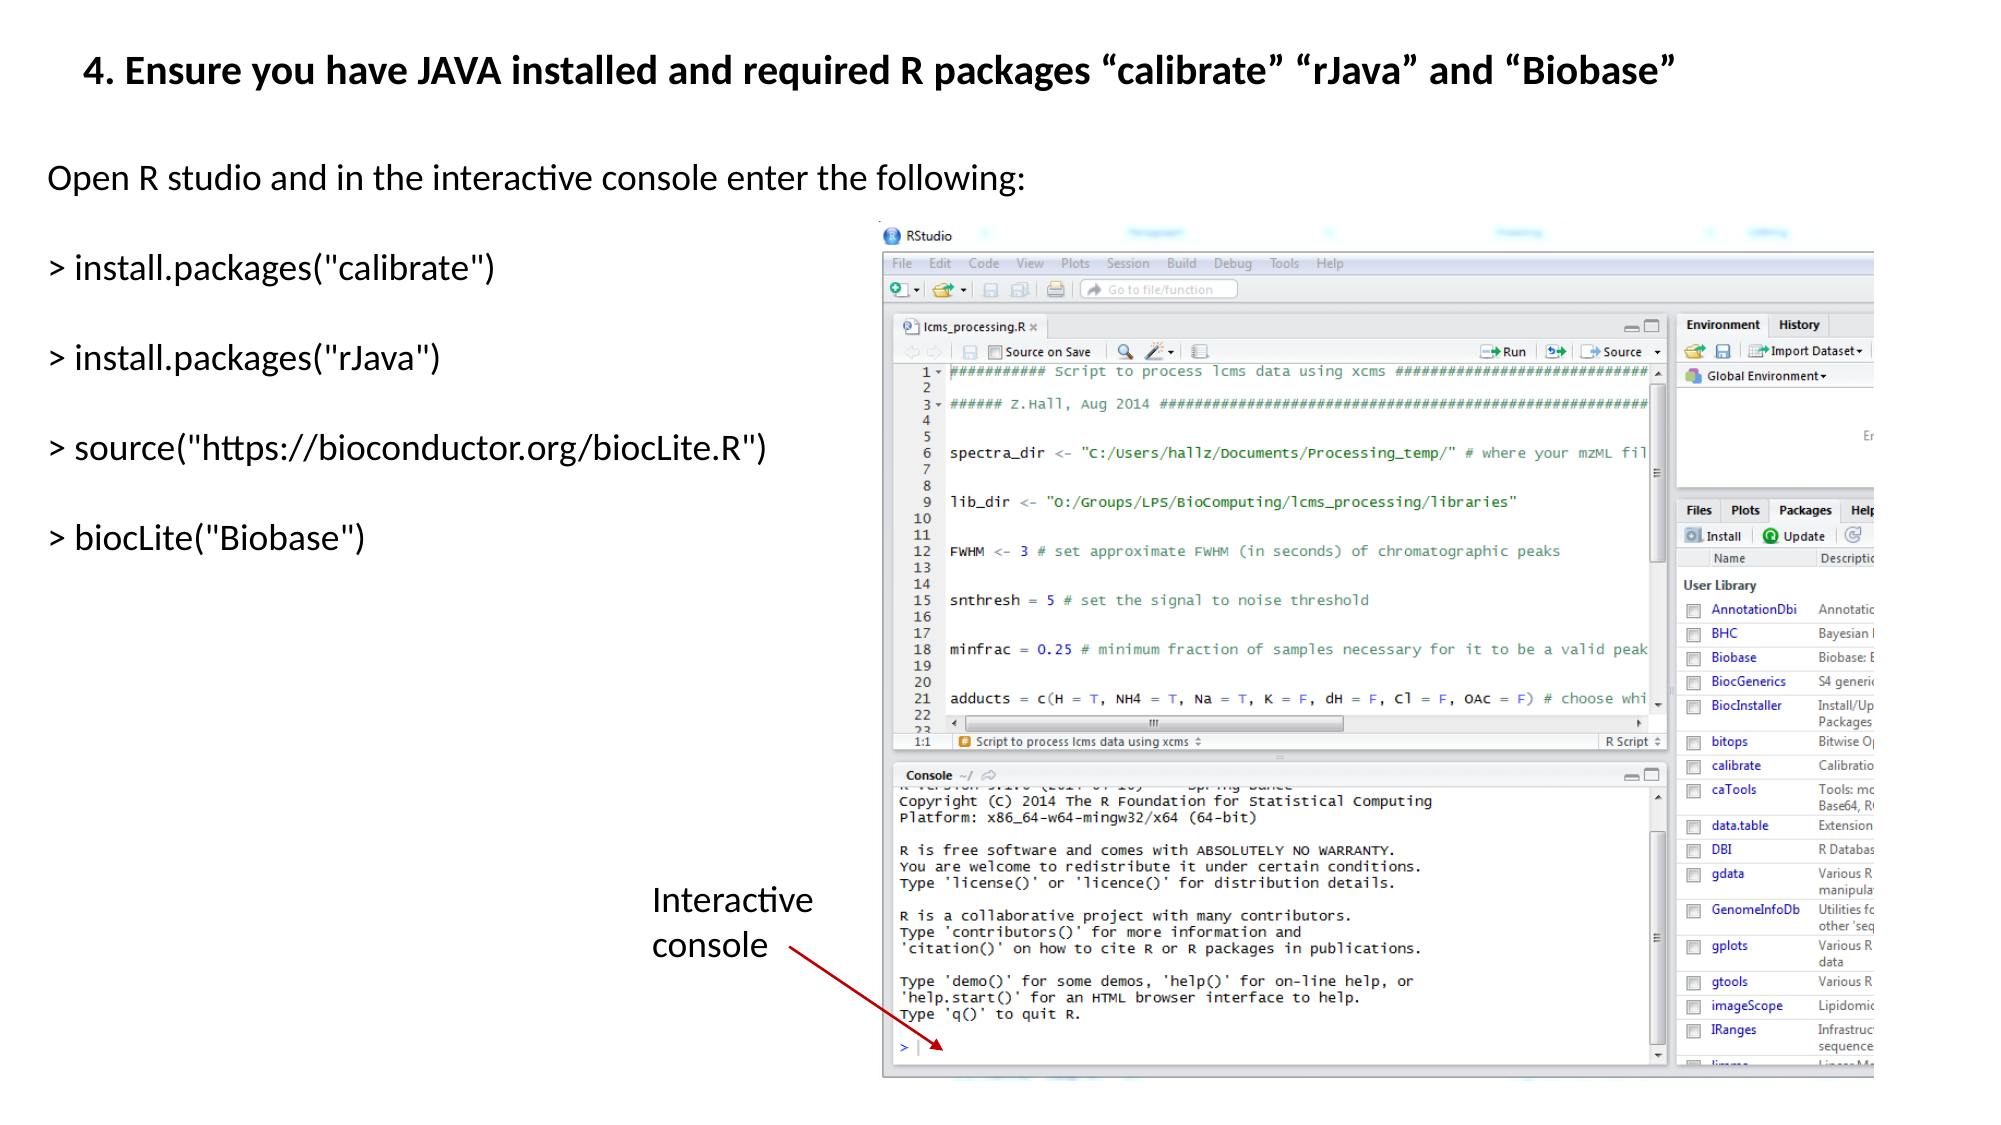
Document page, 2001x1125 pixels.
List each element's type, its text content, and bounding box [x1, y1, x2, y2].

picture [878, 221, 1874, 1081]
text_box 4. Ensure you have JAVA installed and required R packages “calibrate” “rJava” and “Biobase” [68, 35, 1976, 101]
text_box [789, 946, 944, 1051]
text_box Open R studio and in the interactive console enter the following: > install.packages("calibrate") > install.packages("rJava") > source("https://bioconductor.org/biocLite.R") > biocLite("Biobase") [32, 145, 1845, 611]
text_box Interactive console [637, 867, 855, 973]
